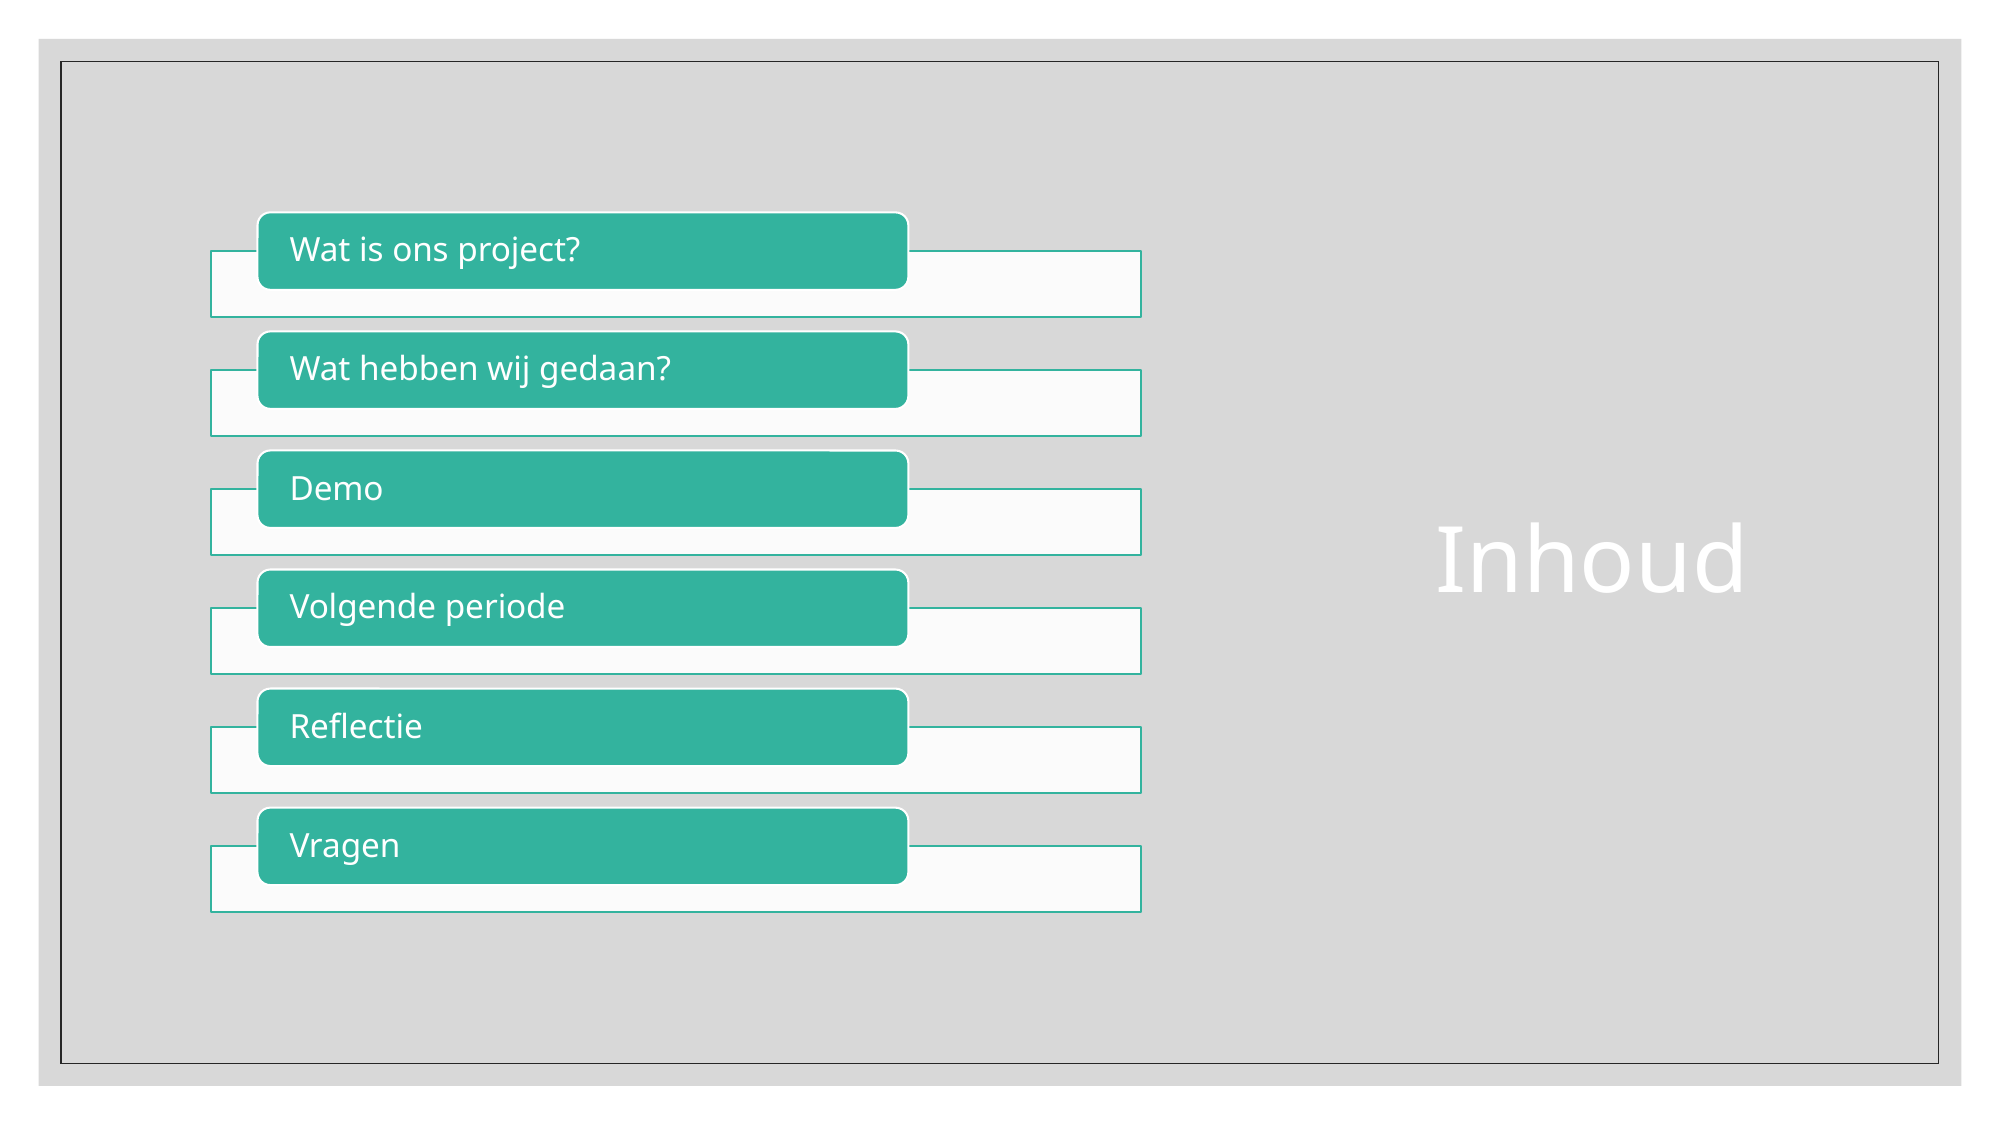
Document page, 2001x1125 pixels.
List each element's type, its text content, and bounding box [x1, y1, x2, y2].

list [211, 211, 1141, 914]
text_box [0, 0, 2000, 1125]
title Inhoud [1420, 105, 1895, 1020]
text_box [61, 61, 1939, 1064]
text_box [38, 38, 1962, 1086]
